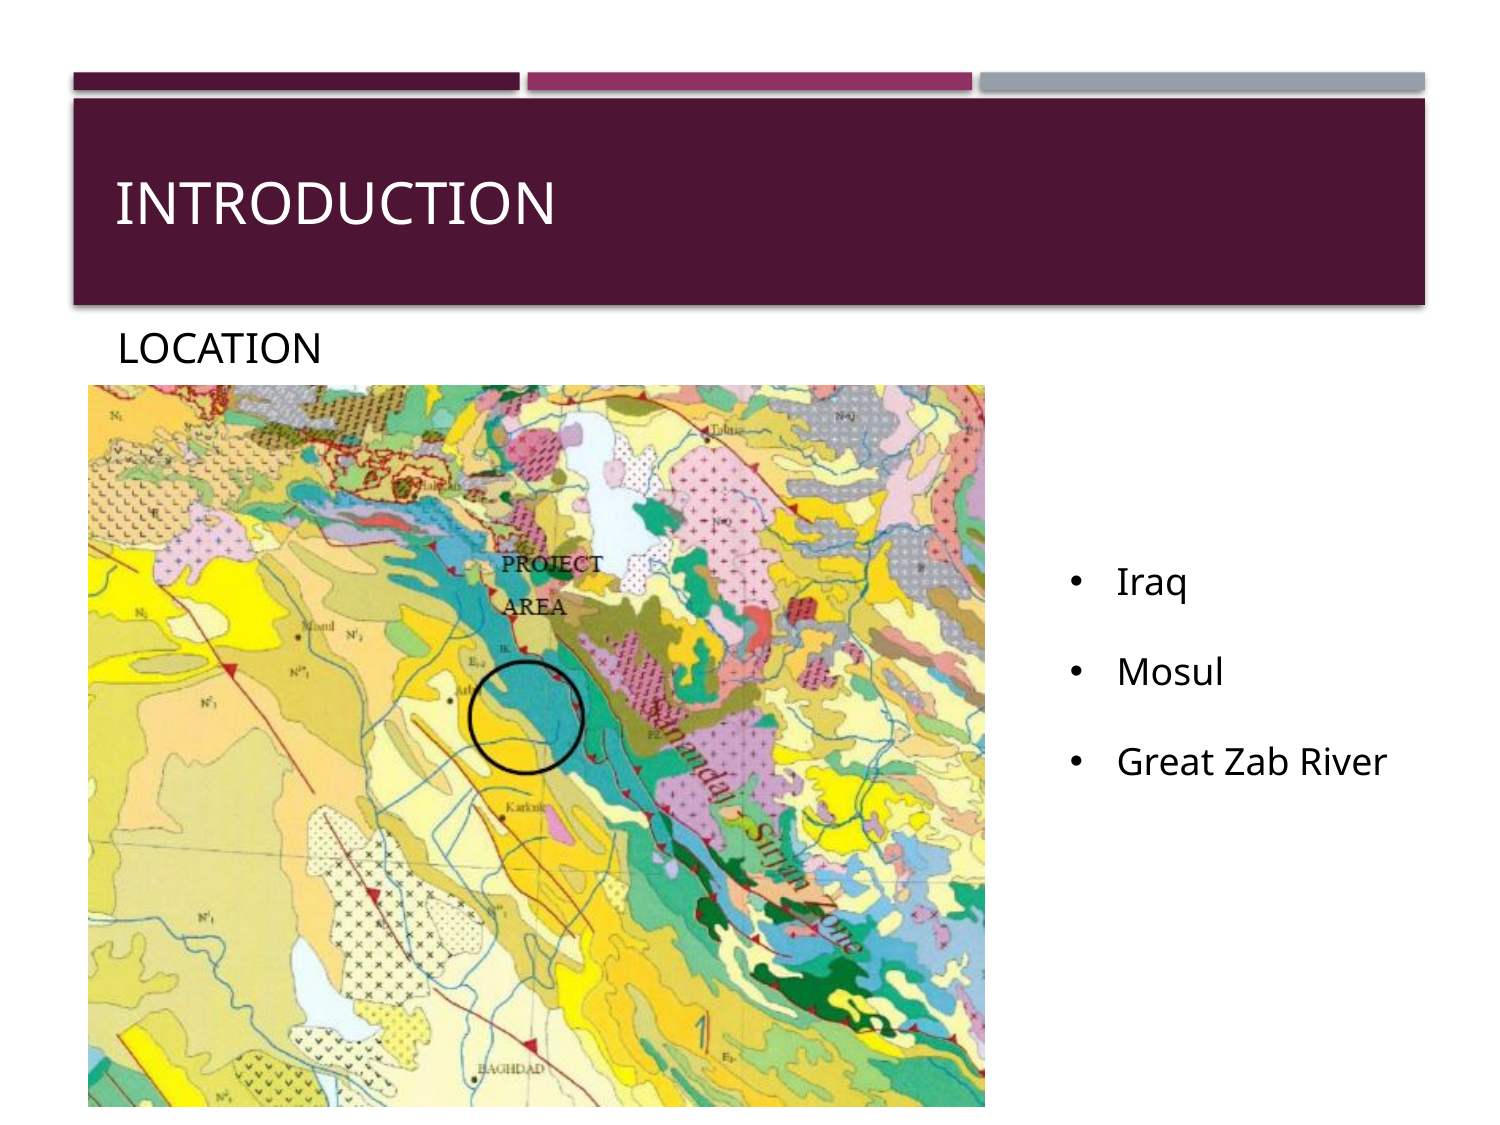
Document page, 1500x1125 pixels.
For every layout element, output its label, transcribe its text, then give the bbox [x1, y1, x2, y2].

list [87, 384, 985, 1108]
text_box LOCATION [103, 314, 339, 380]
text_box Iraq Mosul Great Zab River [1055, 550, 1404, 791]
title IntroductIon [100, 66, 1411, 245]
